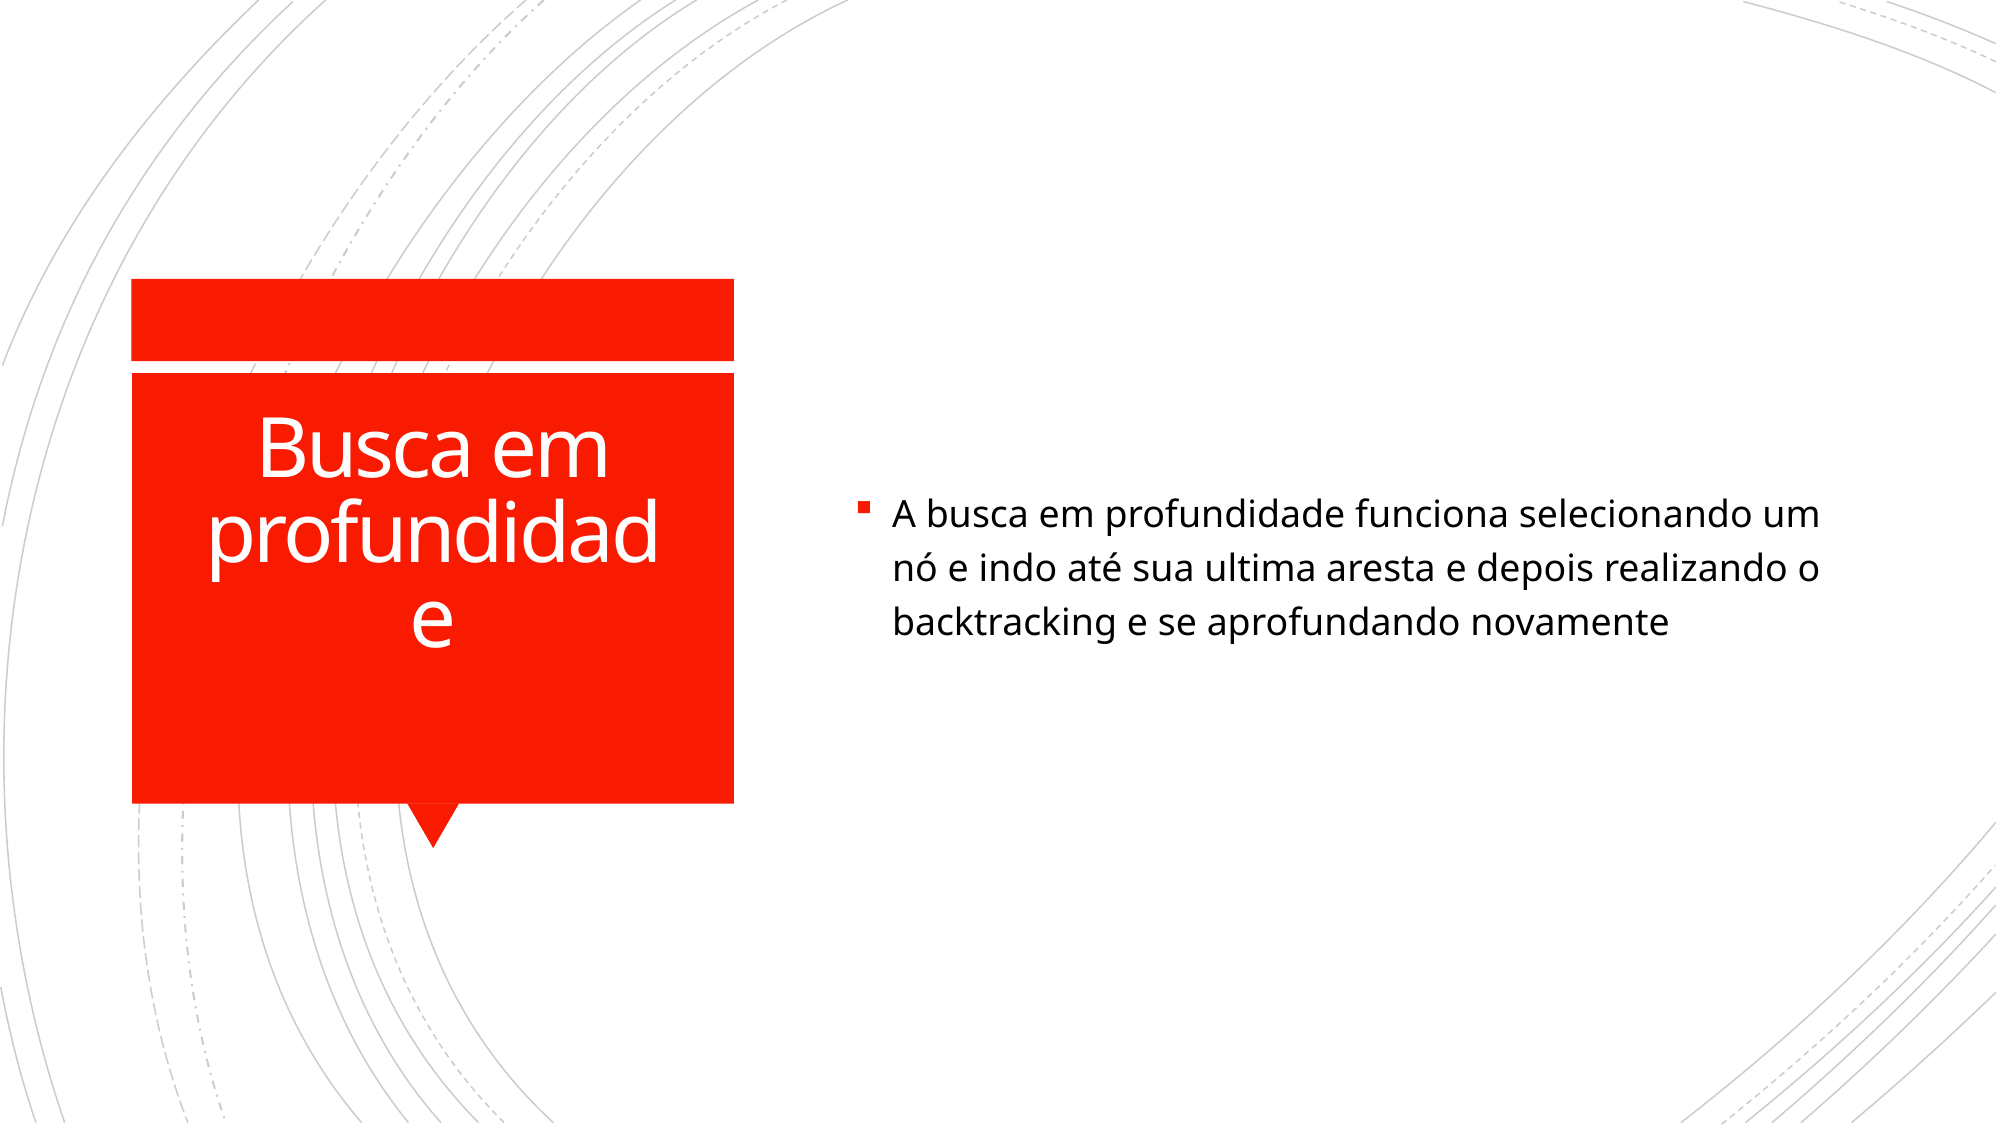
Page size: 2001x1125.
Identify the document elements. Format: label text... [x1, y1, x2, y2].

list A busca em profundidade funciona selecionando um nó e indo até sua ultima aresta e depois realizando o backtracking e se aprofundando novamente [839, 131, 1871, 993]
title Busca em profundidade [145, 385, 720, 789]
